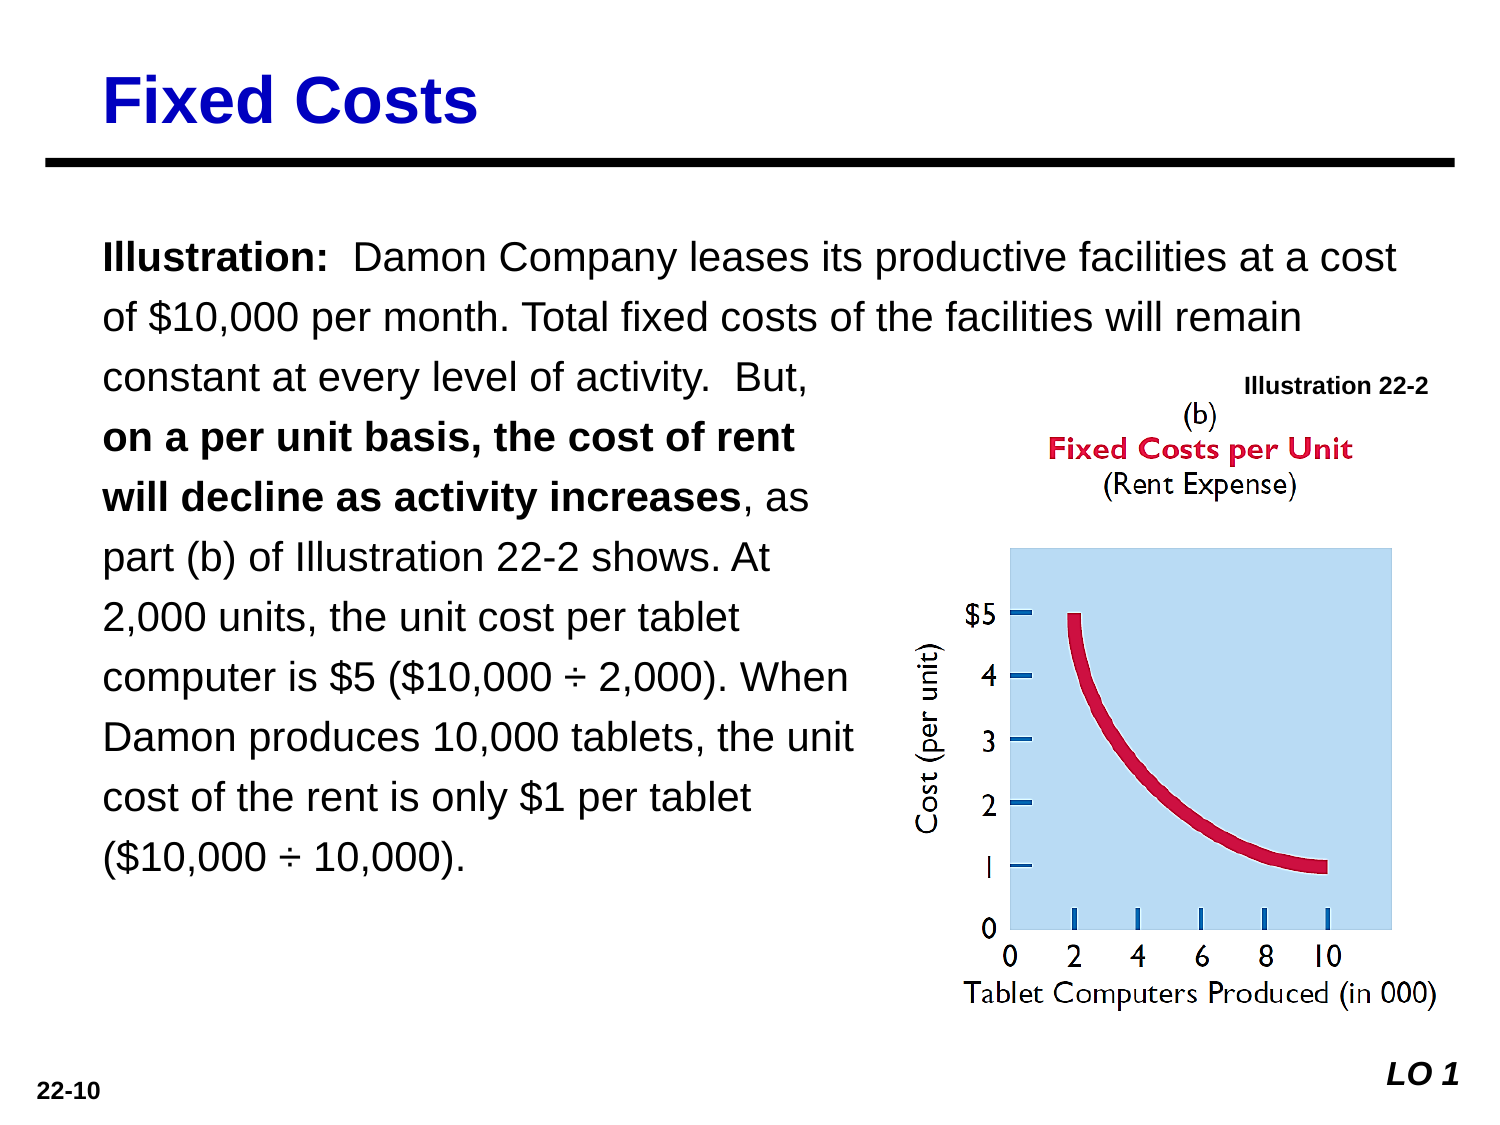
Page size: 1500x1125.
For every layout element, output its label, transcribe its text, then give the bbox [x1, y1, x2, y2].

text_box LO 1 [1324, 1044, 1475, 1100]
text_box constant at every level of activity. But, on a per unit basis, the cost of rent will decline as activity increases, as part (b) of Illustration 22-2 shows. At 2,000 units, the unit cost per tablet computer is $5 ($10,000 ÷ 2,000). When Damon produces 10,000 tablets, the unit cost of the rent is only $1 per tablet ($10,000 ÷ 10,000). [87, 332, 875, 888]
picture [910, 399, 1438, 1013]
text_box Illustration: Damon Company leases its productive facilities at a cost of $10,000 per month. Total fixed costs of the facilities will remain [87, 212, 1413, 348]
text_box Fixed Costs [87, 50, 1450, 142]
text_box Illustration 22-2 [1229, 362, 1445, 408]
